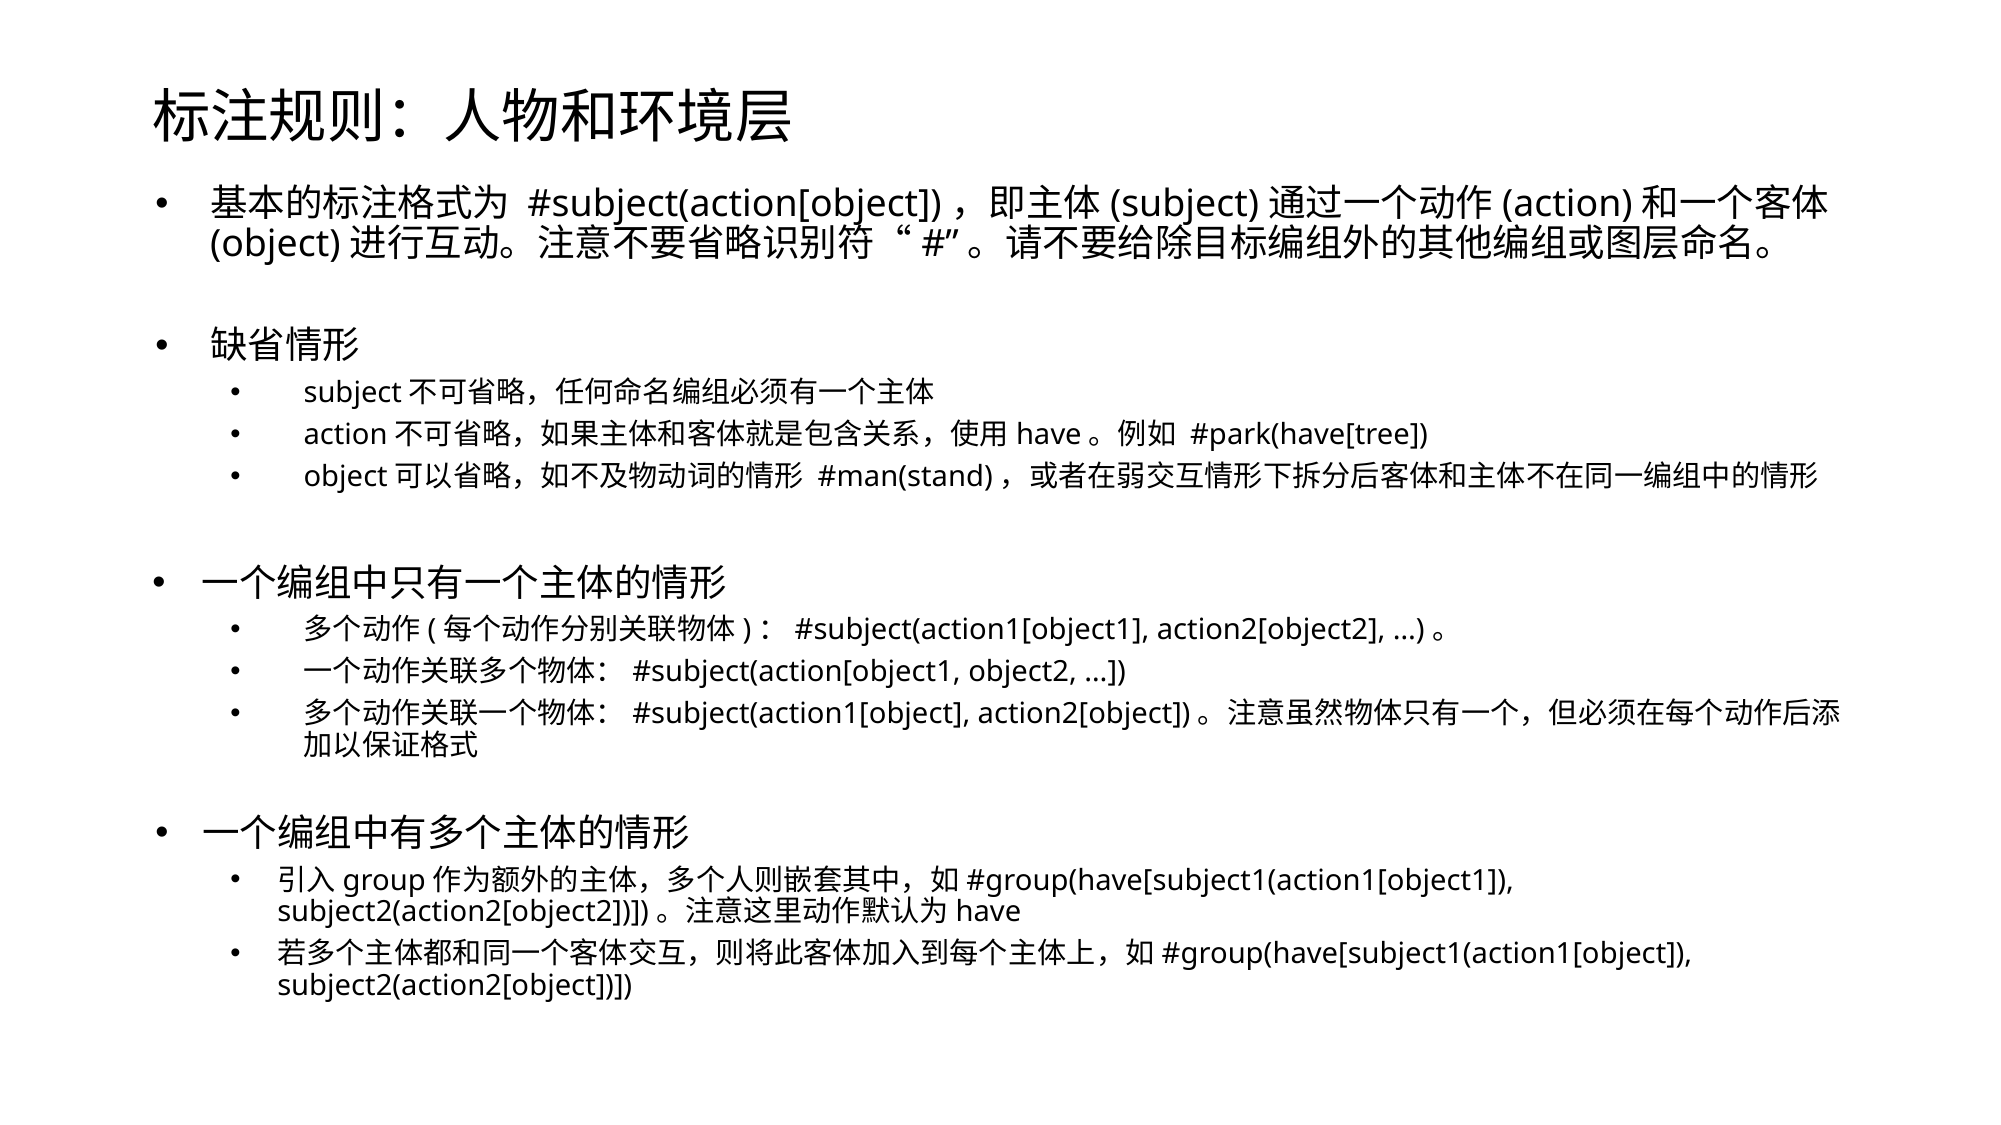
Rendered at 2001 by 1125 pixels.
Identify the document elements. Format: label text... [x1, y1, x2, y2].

list 基本的标注格式为 #subject(action[object])，即主体(subject)通过一个动作(action)和一个客体(object)进行互动。注意不要省略识别符“#”。请不要给除目标编组外的其他编组或图层命名。 缺省情形 subject不可省略，任何命名编组必须有一个主体 action不可省略，如果主体和客体就是包含关系，使用have。例如 #park(have[tree]) object可以省略，如不及物动词的情形 #man(stand)，或者在弱交互情形下拆分后客体和主体不在同一编组中的情形 一个编组中只有一个主体的情形 多个动作(每个动作分别关联物体)：#subject(action1[object1], action2[object2], …)。 一个动作关联多个物体：#subject(action[object1, object2, …]) 多个动作关联一个物体：#subject(action1[object], action2[object])。注意虽然物体只有一个，但必须在每个动作后添加以保证格式 一个编组中有多个主体的情形 引入group作为额外的主体，多个人则嵌套其中，如#group(have[subject1(action1[object1]), subject2(action2[object2])])。注意这里动作默认为have 若多个主体都和同一个客体交互，则将此客体加入到每个主体上，如#group(have[subject1(action1[object]), subject2(action2[object])]) [137, 176, 1863, 1086]
title 标注规则：人物和环境层 [137, 59, 1863, 176]
